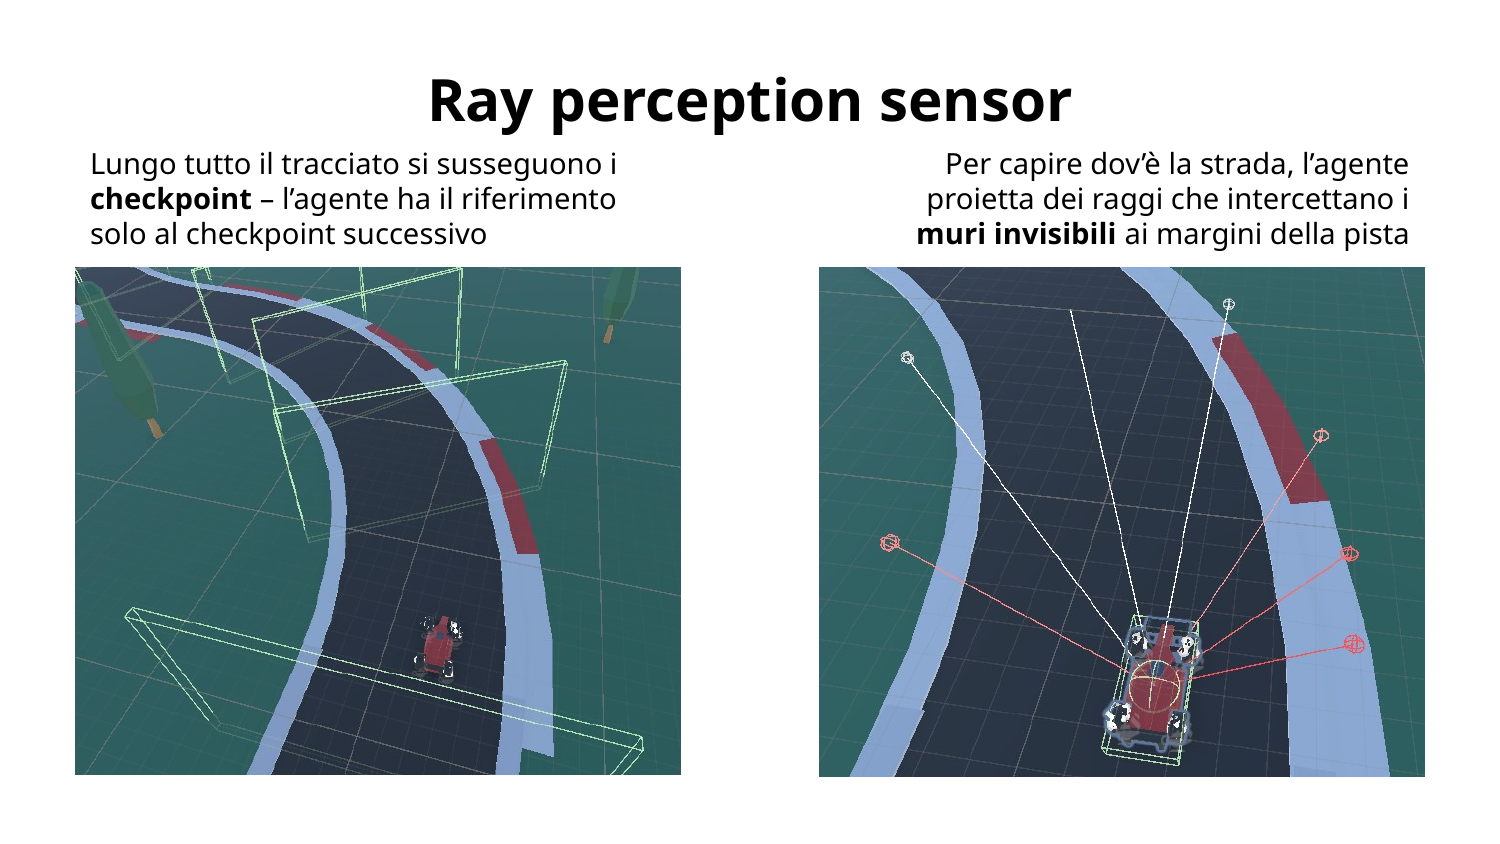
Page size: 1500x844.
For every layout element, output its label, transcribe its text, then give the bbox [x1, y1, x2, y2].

picture [75, 267, 681, 776]
title Ray perception sensor [75, 67, 1425, 129]
text_box Per capire dov’è la strada, l’agente proietta dei raggi che intercettano i muri invisibili ai margini della pista [851, 128, 1425, 267]
picture [819, 267, 1425, 777]
text_box Lungo tutto il tracciato si susseguono i checkpoint – l’agente ha il riferimento solo al checkpoint successivo [75, 128, 649, 267]
